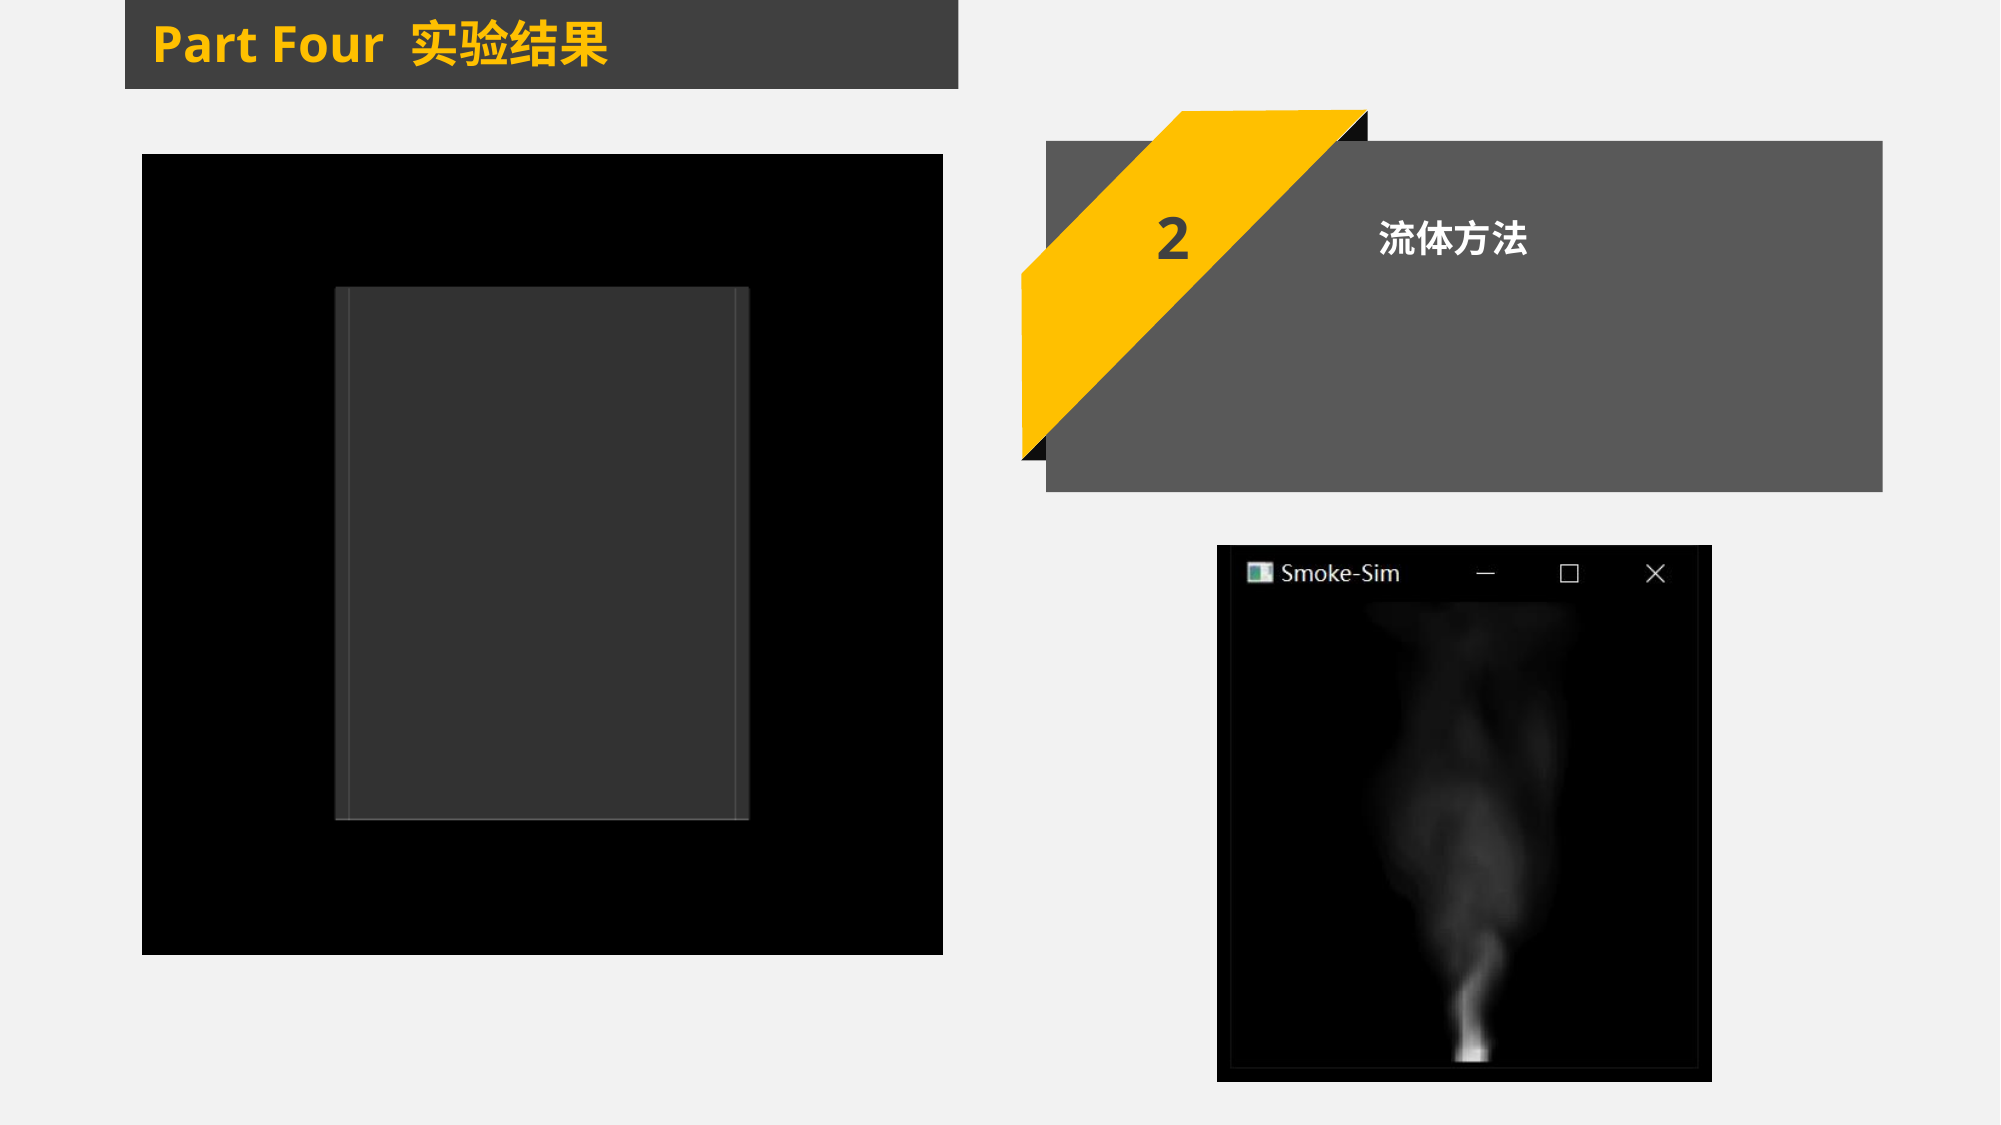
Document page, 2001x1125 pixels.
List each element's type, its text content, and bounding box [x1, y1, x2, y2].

list Part Four 实验结果 [136, 11, 699, 88]
picture [142, 154, 943, 955]
text_box [1022, 439, 1045, 462]
text_box 流体方法 [1363, 207, 1544, 268]
picture [1217, 545, 1712, 1082]
text_box [1045, 140, 1884, 493]
text_box [1338, 111, 1369, 142]
text_box 2 [1141, 194, 1205, 279]
text_box [1020, 108, 1370, 462]
